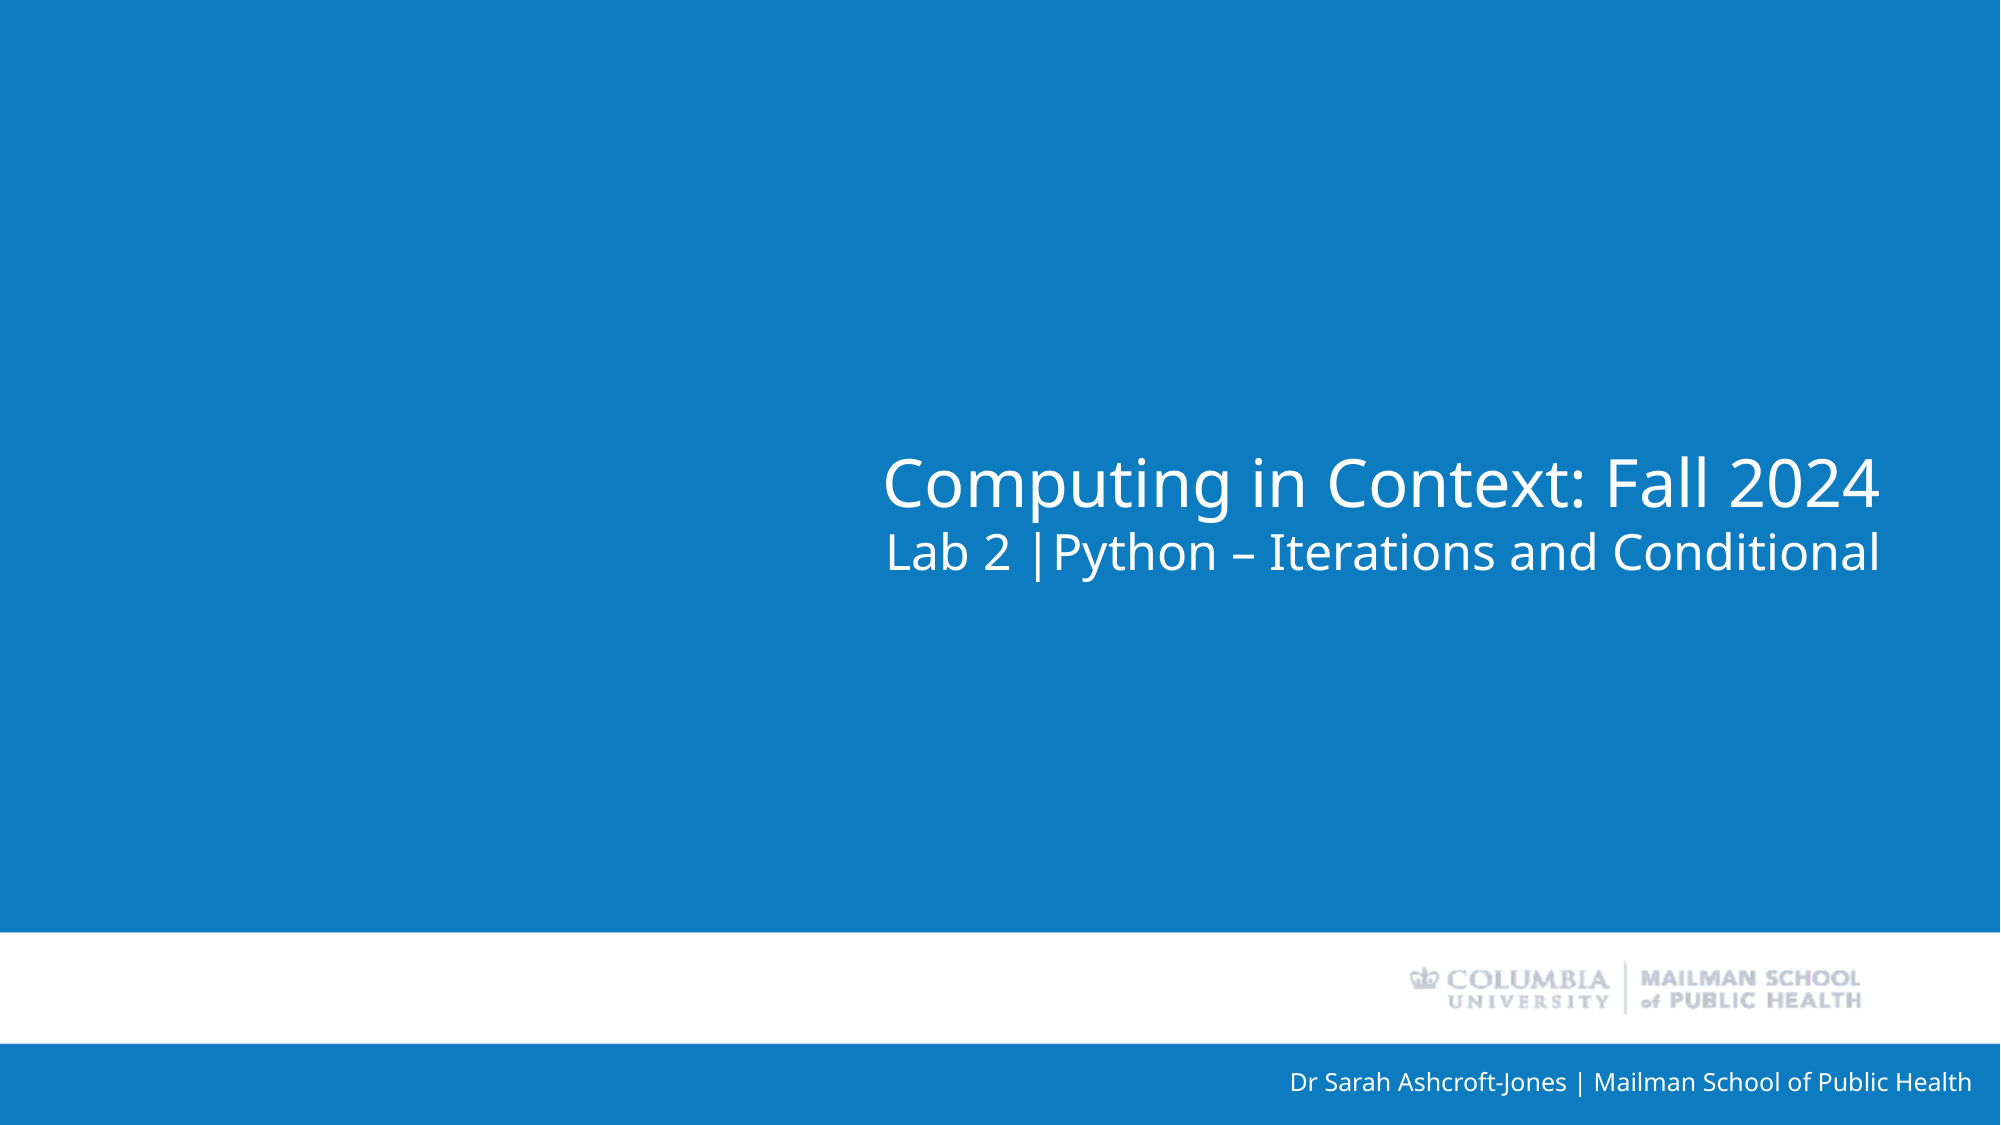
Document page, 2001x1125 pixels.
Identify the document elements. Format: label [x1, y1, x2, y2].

text_box [0, 0, 2000, 1125]
